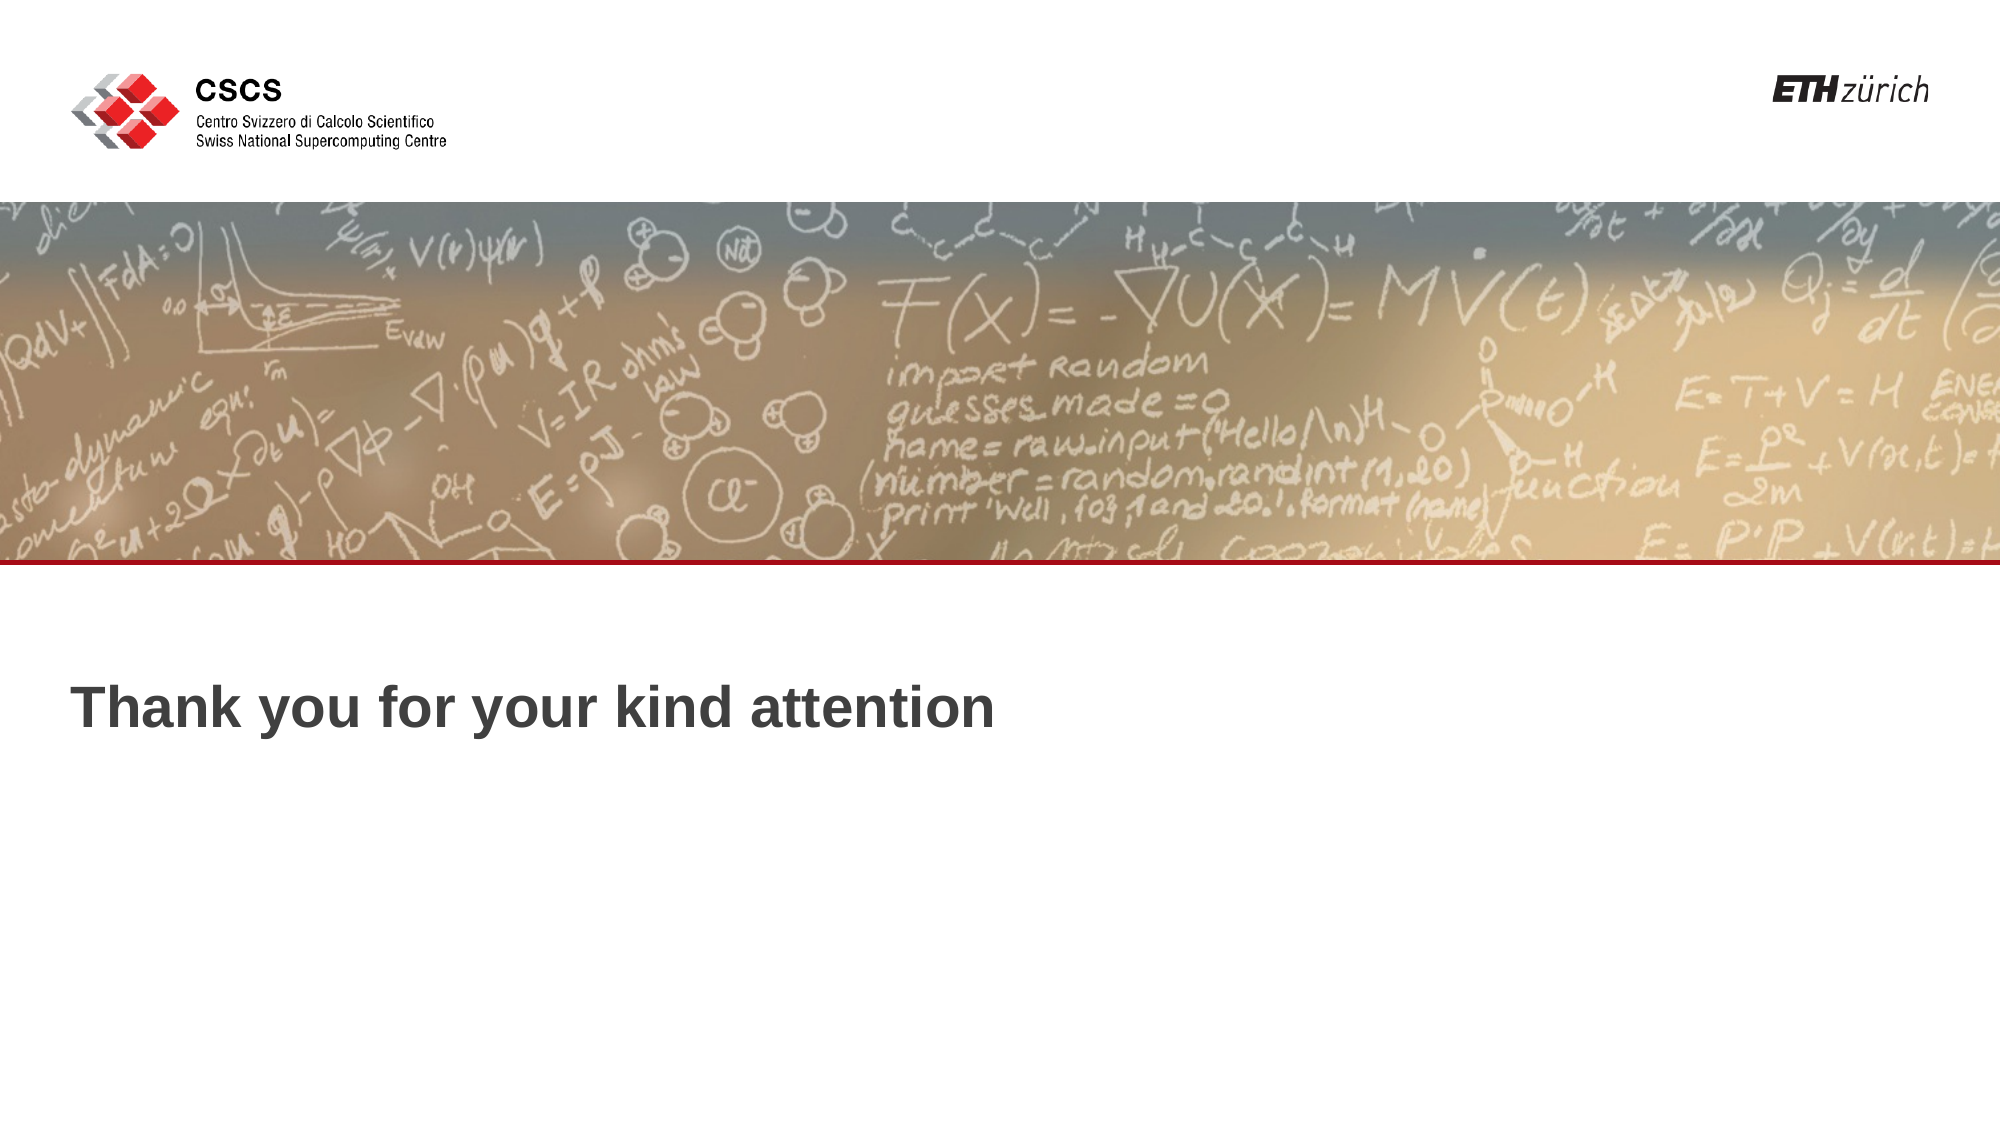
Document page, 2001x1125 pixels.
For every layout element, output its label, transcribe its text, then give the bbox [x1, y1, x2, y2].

picture [0, 202, 2000, 560]
title Thank you for your kind attention [70, 562, 1930, 740]
